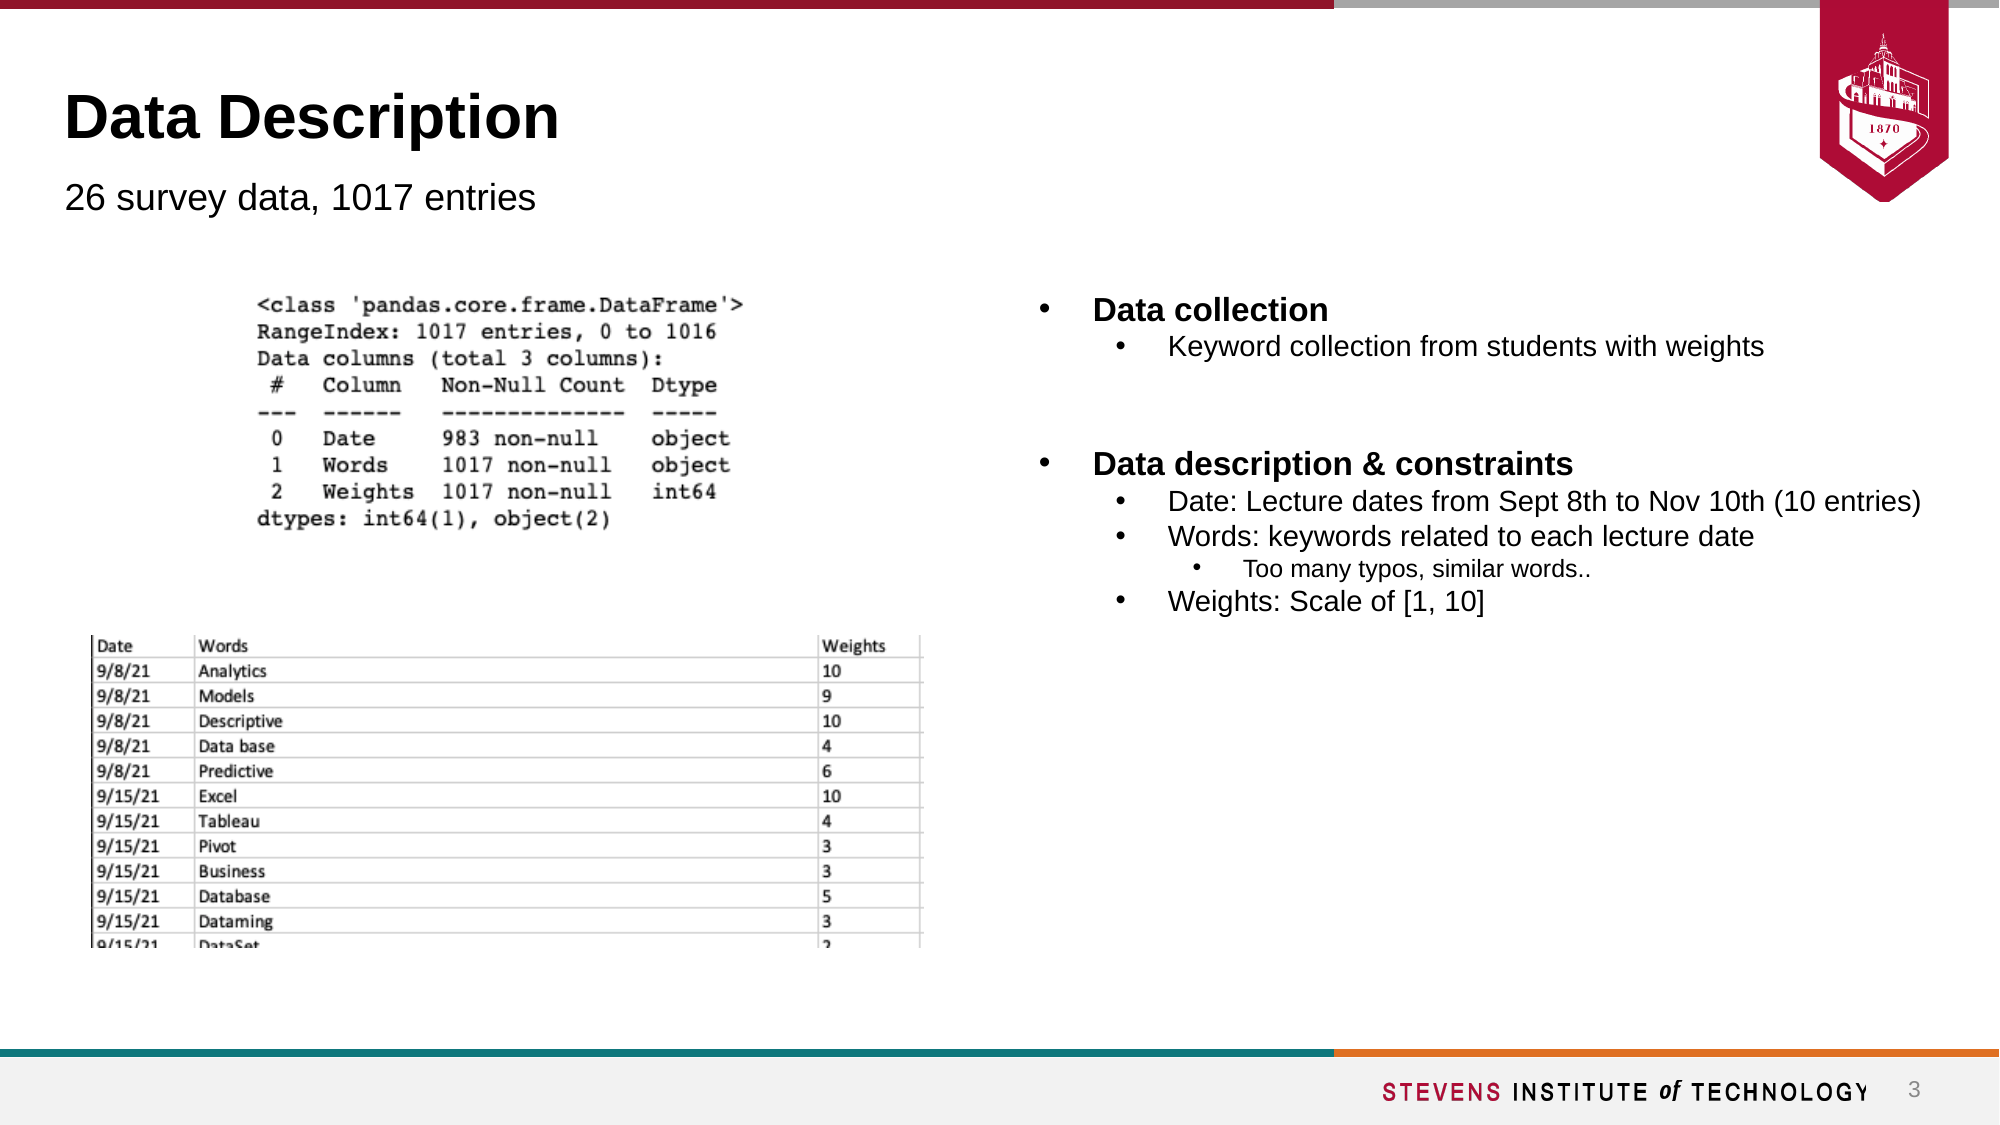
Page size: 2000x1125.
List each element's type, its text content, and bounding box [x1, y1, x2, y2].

title Data Description [49, 68, 1647, 157]
picture [1819, 0, 1949, 202]
list Data collection Keyword collection from students with weights Data description & constraints Date: Lecture dates from Sept 8th to Nov 10th (10 entries) Words: keywords related to each lecture date Too many typos, similar words.. Weights: Scale of [1, 10] [1002, 280, 1951, 1000]
slide_number ‹#› [1862, 1057, 1967, 1118]
picture [90, 635, 925, 949]
picture [225, 287, 790, 536]
list 26 survey data, 1017 entries [49, 165, 1652, 232]
picture [1383, 1080, 1862, 1101]
